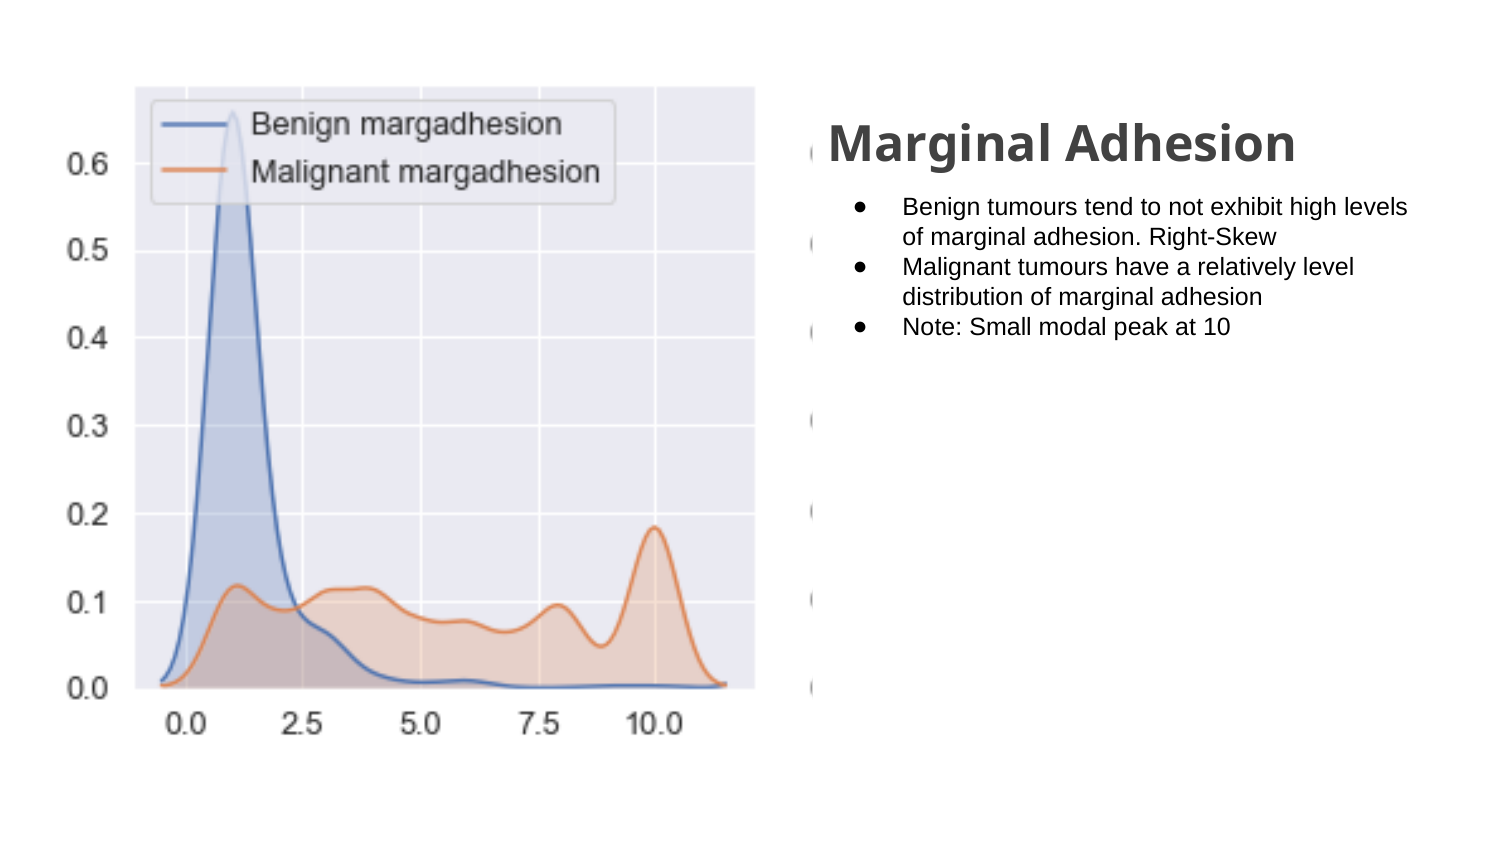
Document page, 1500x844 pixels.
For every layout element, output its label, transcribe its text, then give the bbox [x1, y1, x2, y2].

picture [46, 71, 813, 772]
title Marginal Adhesion [816, 96, 1361, 175]
text_box Benign tumours tend to not exhibit high levels of marginal adhesion. Right-Skew Malignant tumours have a relatively level distribution of marginal adhesion Note: Small modal peak at 10 [816, 175, 1430, 772]
